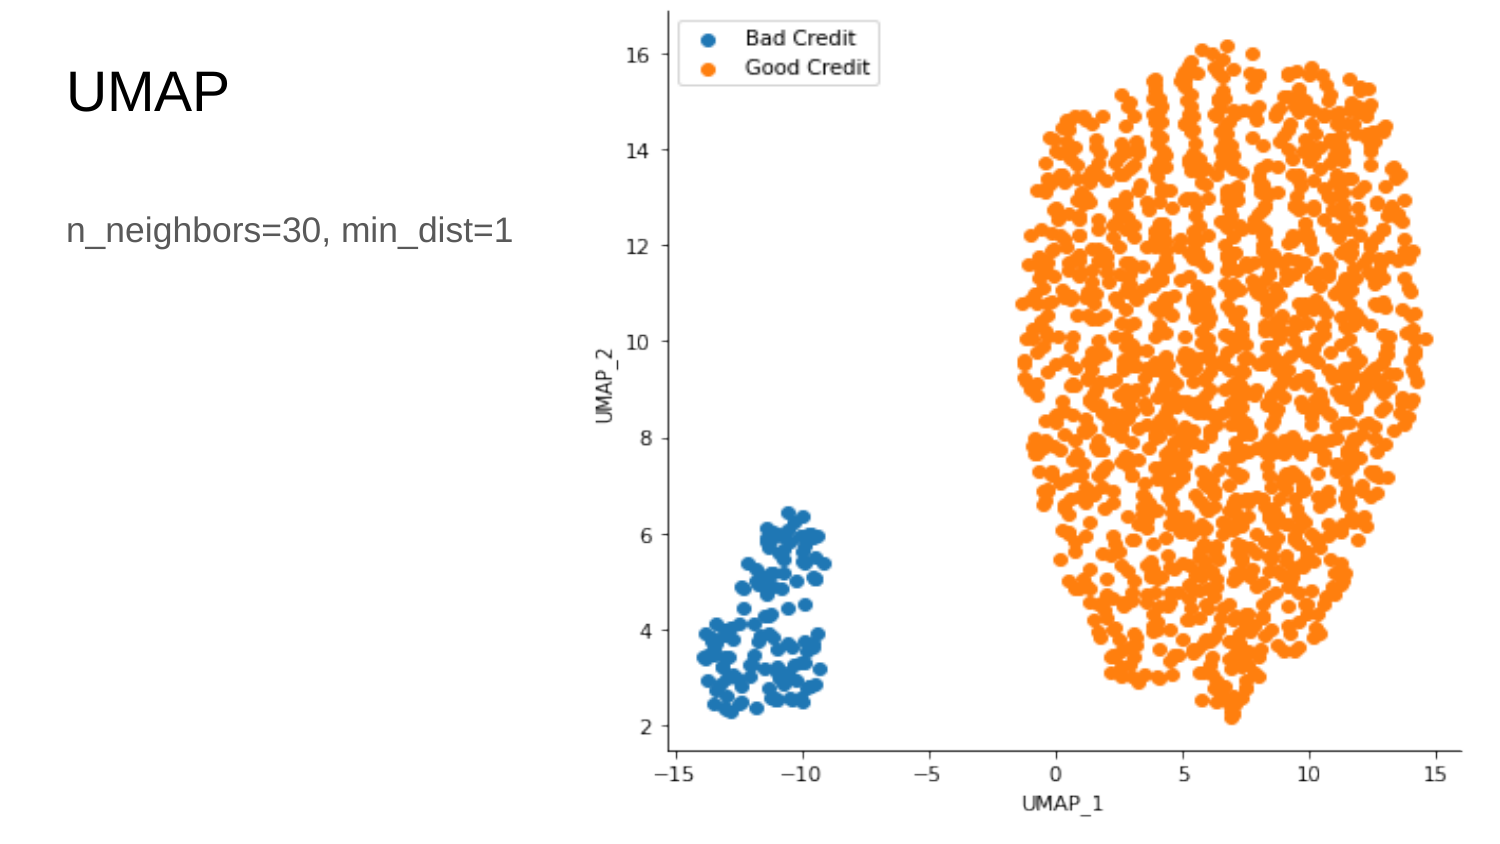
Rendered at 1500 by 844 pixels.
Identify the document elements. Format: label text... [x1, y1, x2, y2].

list n_neighbors=30, min_dist=1 [51, 189, 574, 750]
picture [579, 0, 1474, 827]
title UMAP [51, 44, 574, 139]
